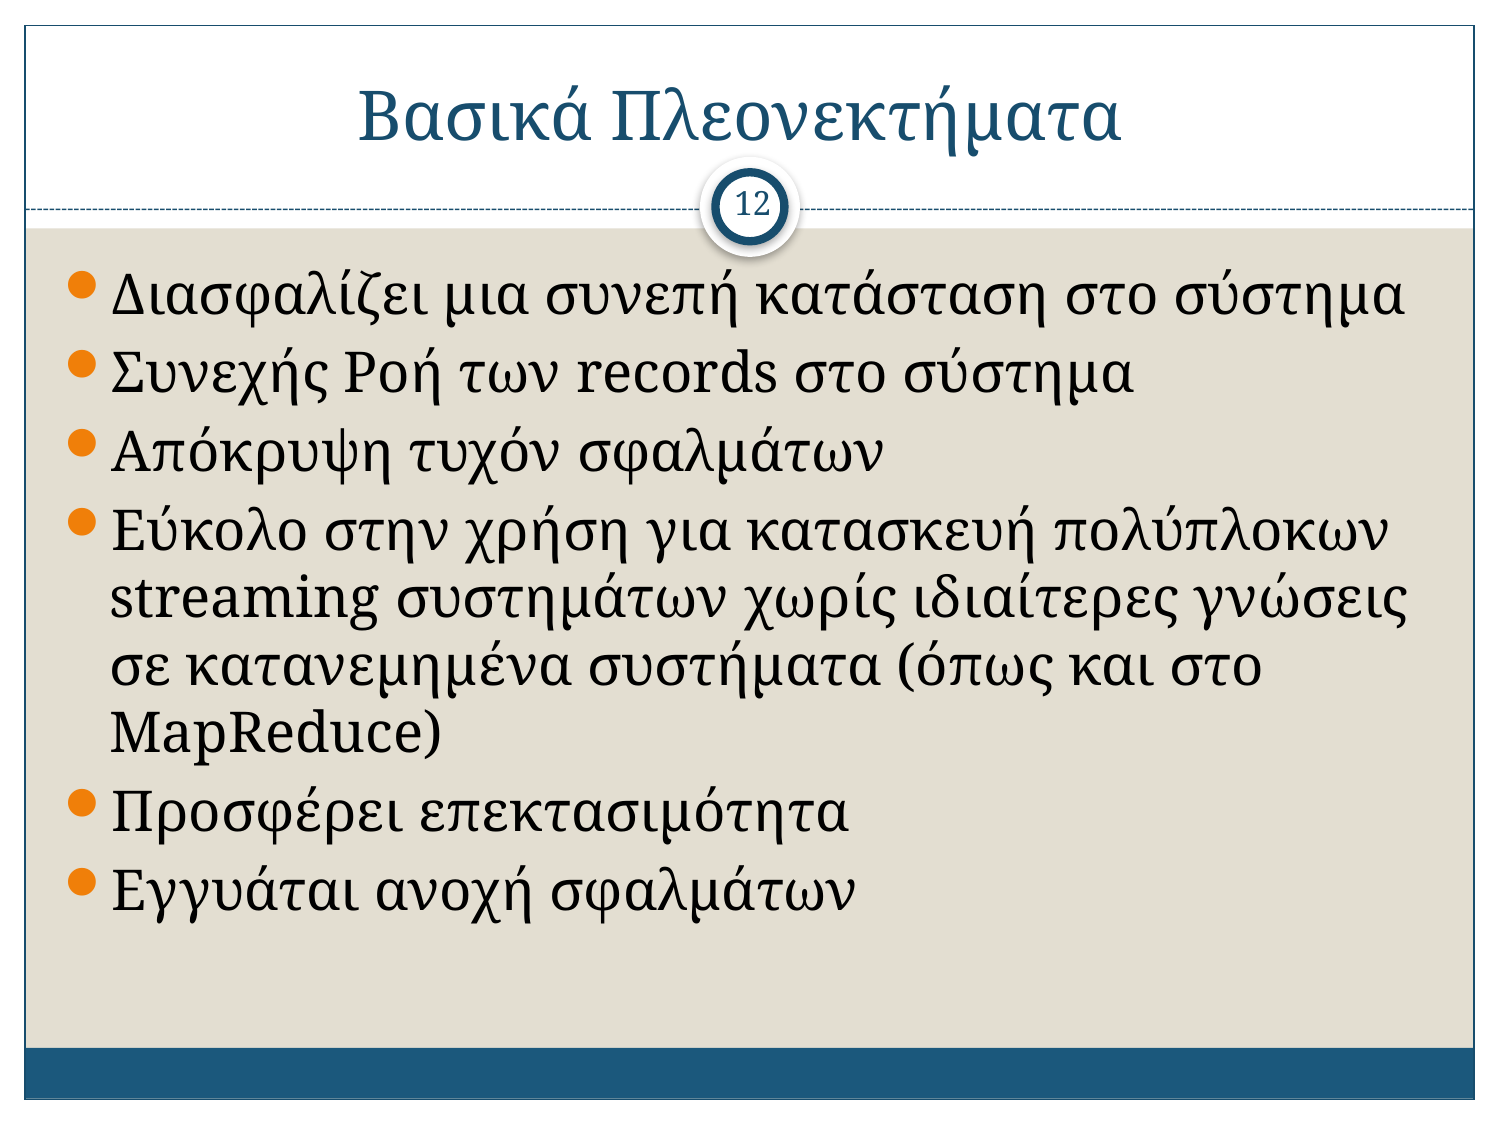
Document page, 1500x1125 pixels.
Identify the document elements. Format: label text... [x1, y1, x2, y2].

slide_number 12 [715, 168, 791, 241]
title Βασικά Πλεονεκτήματα [49, 37, 1450, 162]
list Διασφαλίζει μια συνεπή κατάσταση στο σύστημα Συνεχής Ροή των records στο σύστημα Απόκρυψη τυχόν σφαλμάτων Εύκολο στην χρήση για κατασκευή πολύπλοκων streaming συστημάτων χωρίς ιδιαίτερες γνώσεις σε κατανεμημένα συστήματα (όπως και στο MapReduce) Προσφέρει επεκτασιμότητα Εγγυάται ανοχή σφαλμάτων [49, 250, 1445, 1001]
